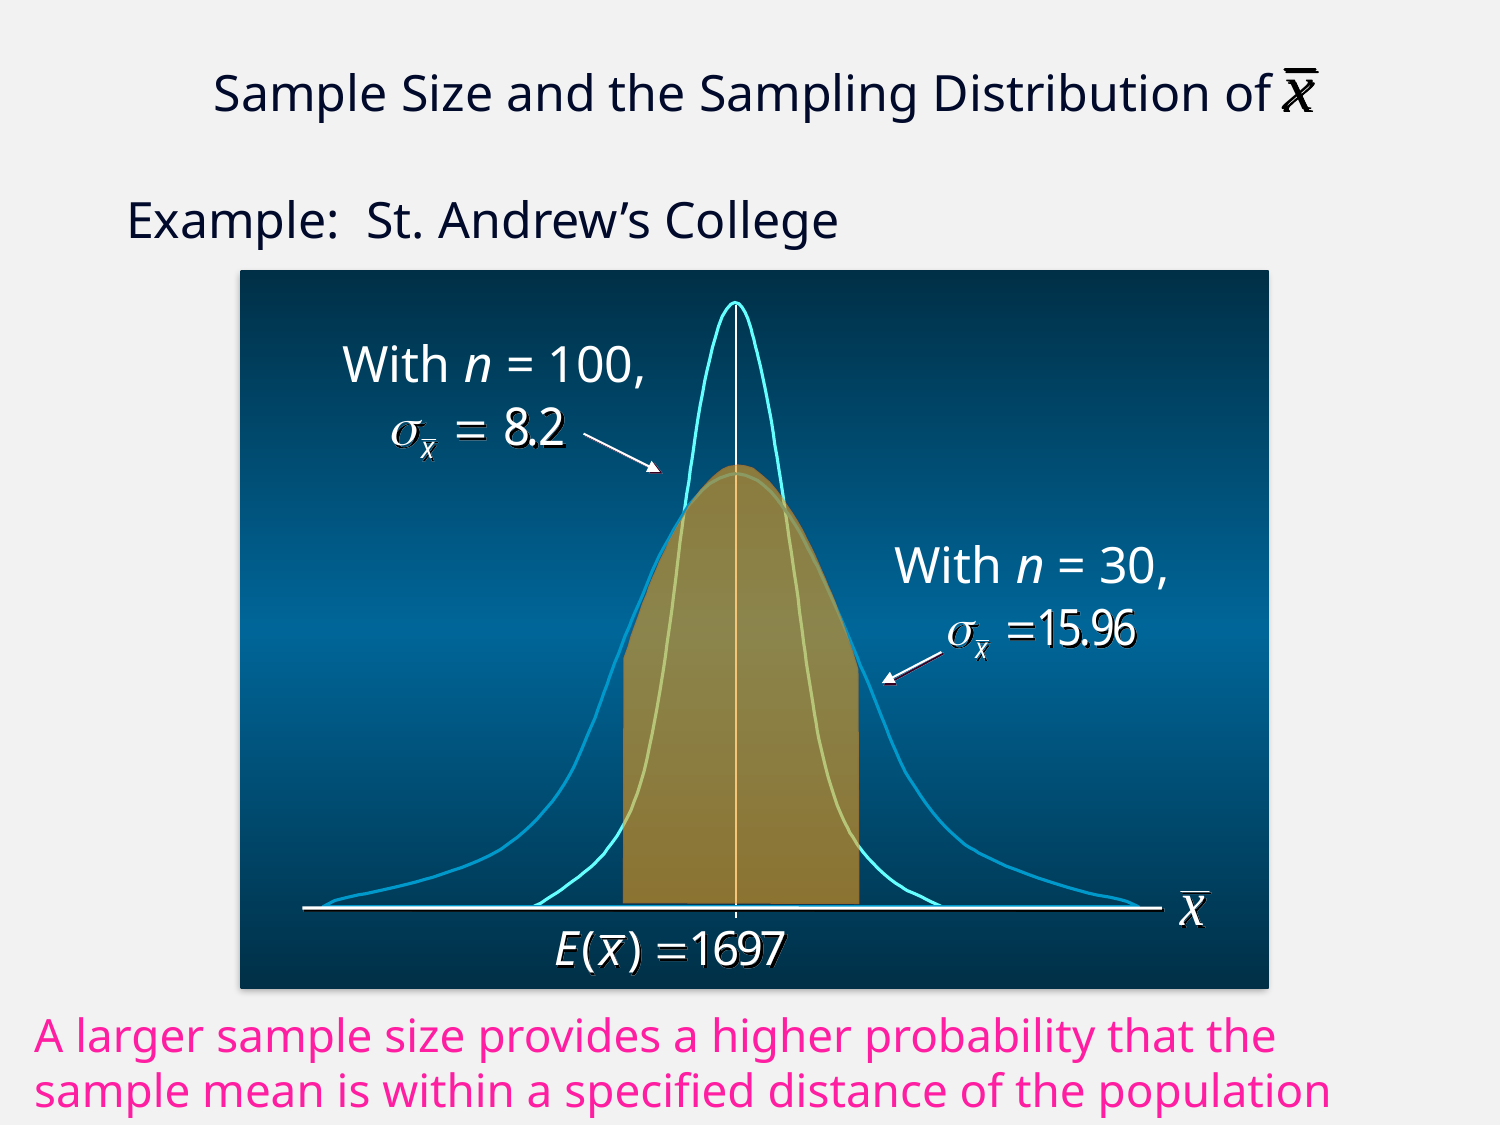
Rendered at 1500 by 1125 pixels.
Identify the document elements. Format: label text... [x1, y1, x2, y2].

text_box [332, 325, 657, 470]
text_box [882, 525, 1182, 669]
text_box [240, 270, 1269, 989]
text_box [684, 302, 784, 511]
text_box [112, 23, 1388, 158]
text_box [622, 464, 860, 905]
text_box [551, 926, 789, 984]
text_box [1175, 887, 1211, 927]
text_box A larger sample size provides a higher probability that the sample mean is within a specified distance of the population mean. [19, 998, 1453, 1125]
text_box [322, 511, 1139, 907]
text_box [881, 677, 896, 684]
text_box Example: St. Andrew’s College [111, 181, 1058, 275]
